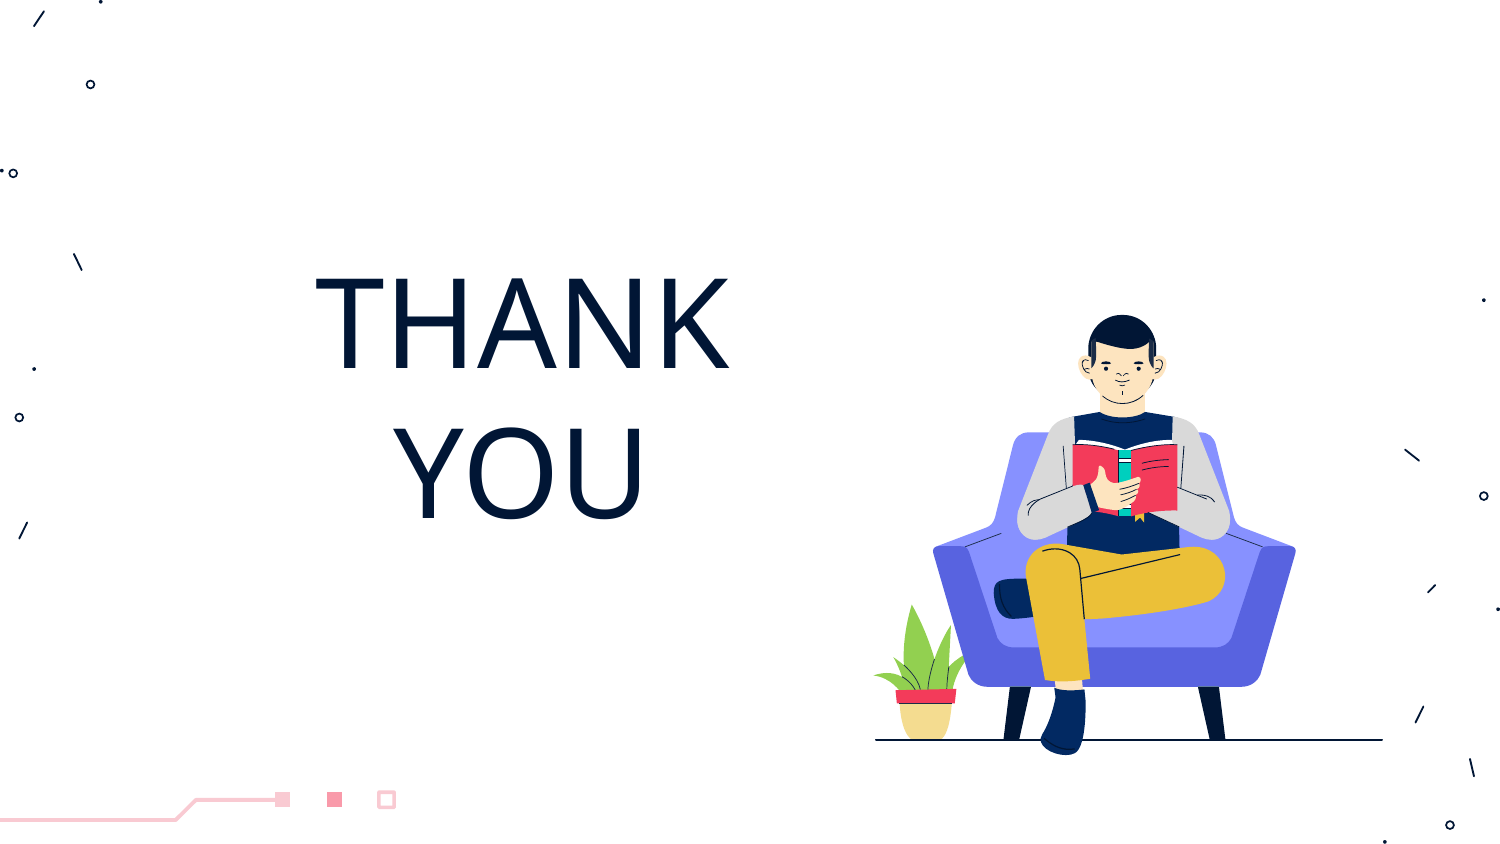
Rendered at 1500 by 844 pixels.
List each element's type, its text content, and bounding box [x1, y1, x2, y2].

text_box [873, 314, 1383, 756]
title THANK YOU [206, 304, 839, 482]
